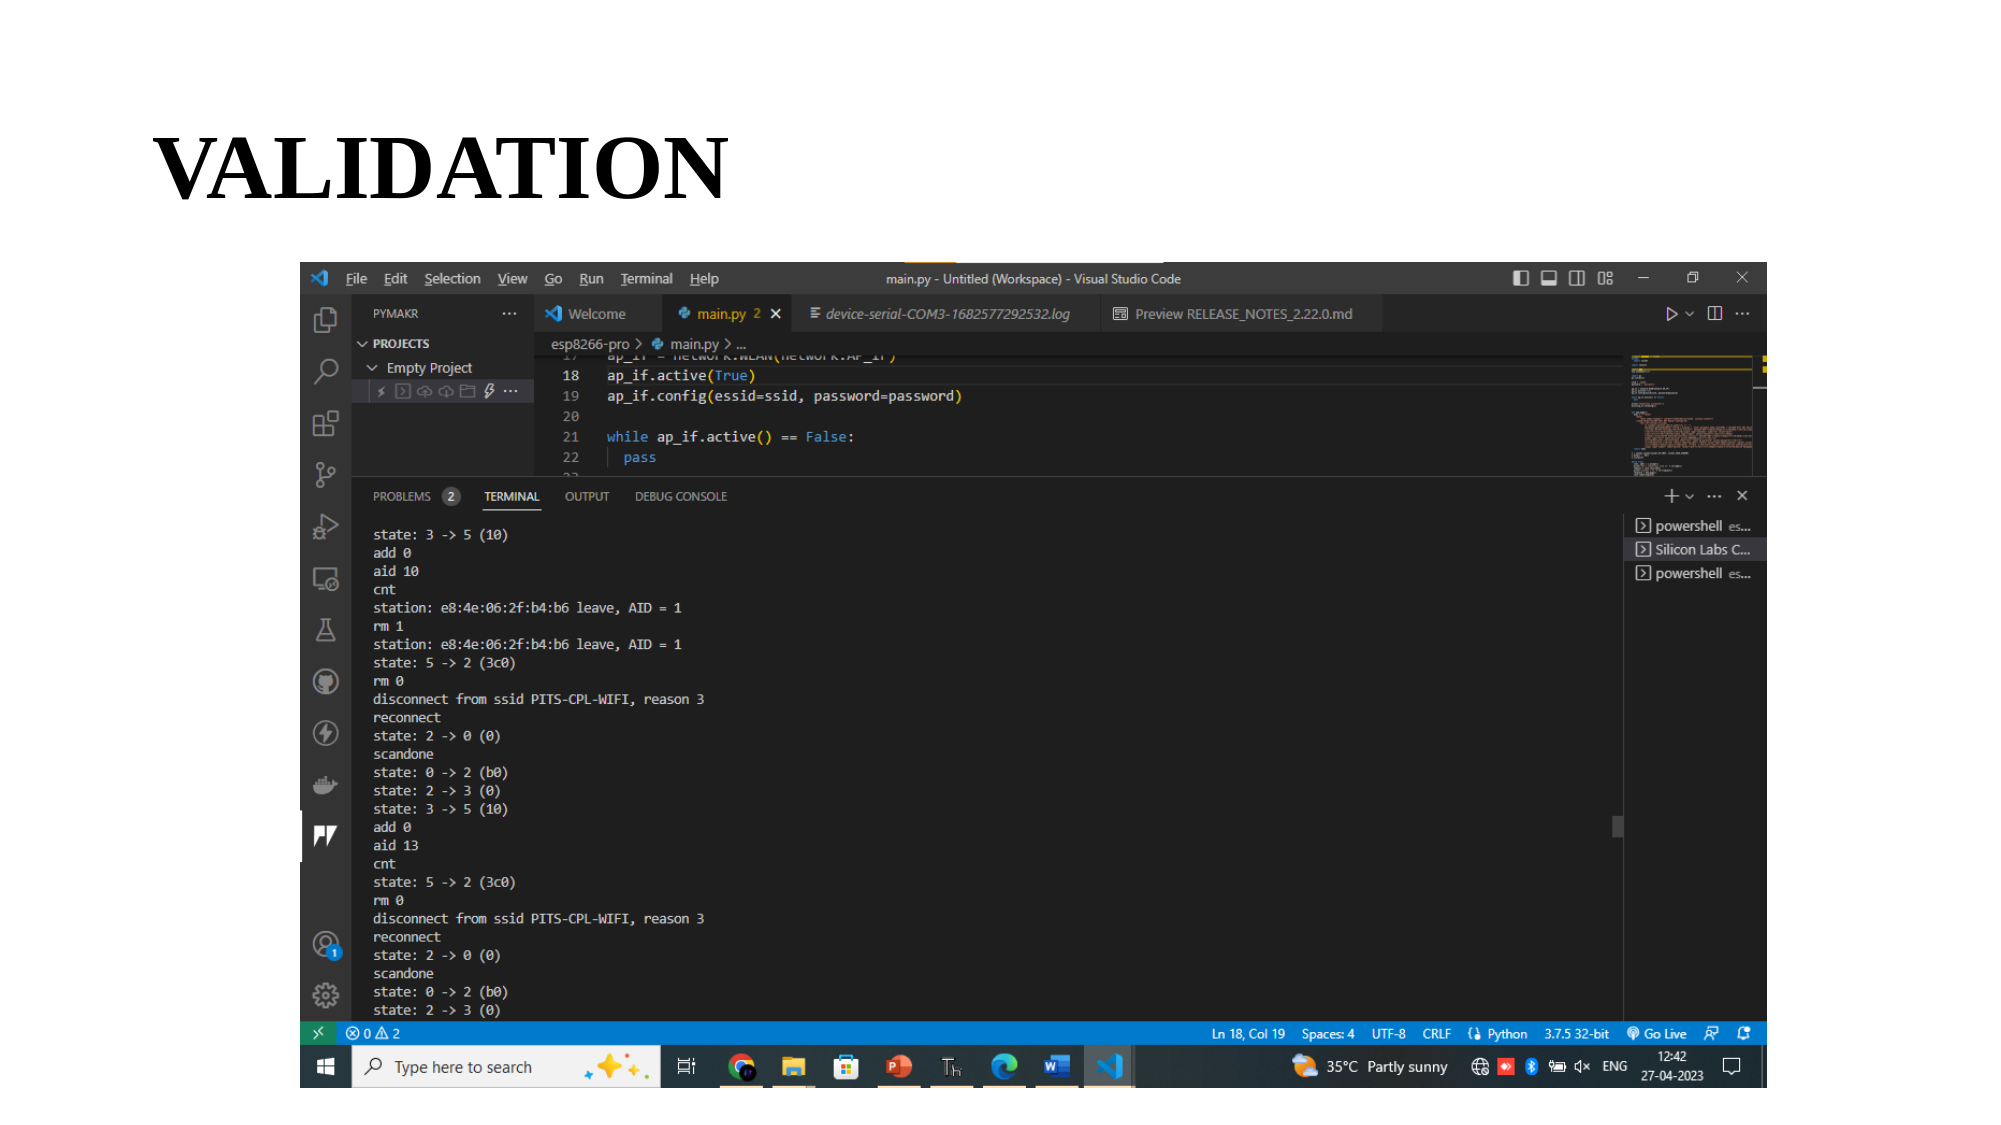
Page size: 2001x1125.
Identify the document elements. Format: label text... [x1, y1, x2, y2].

title VALIDATION [137, 59, 1863, 278]
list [299, 262, 1767, 1088]
